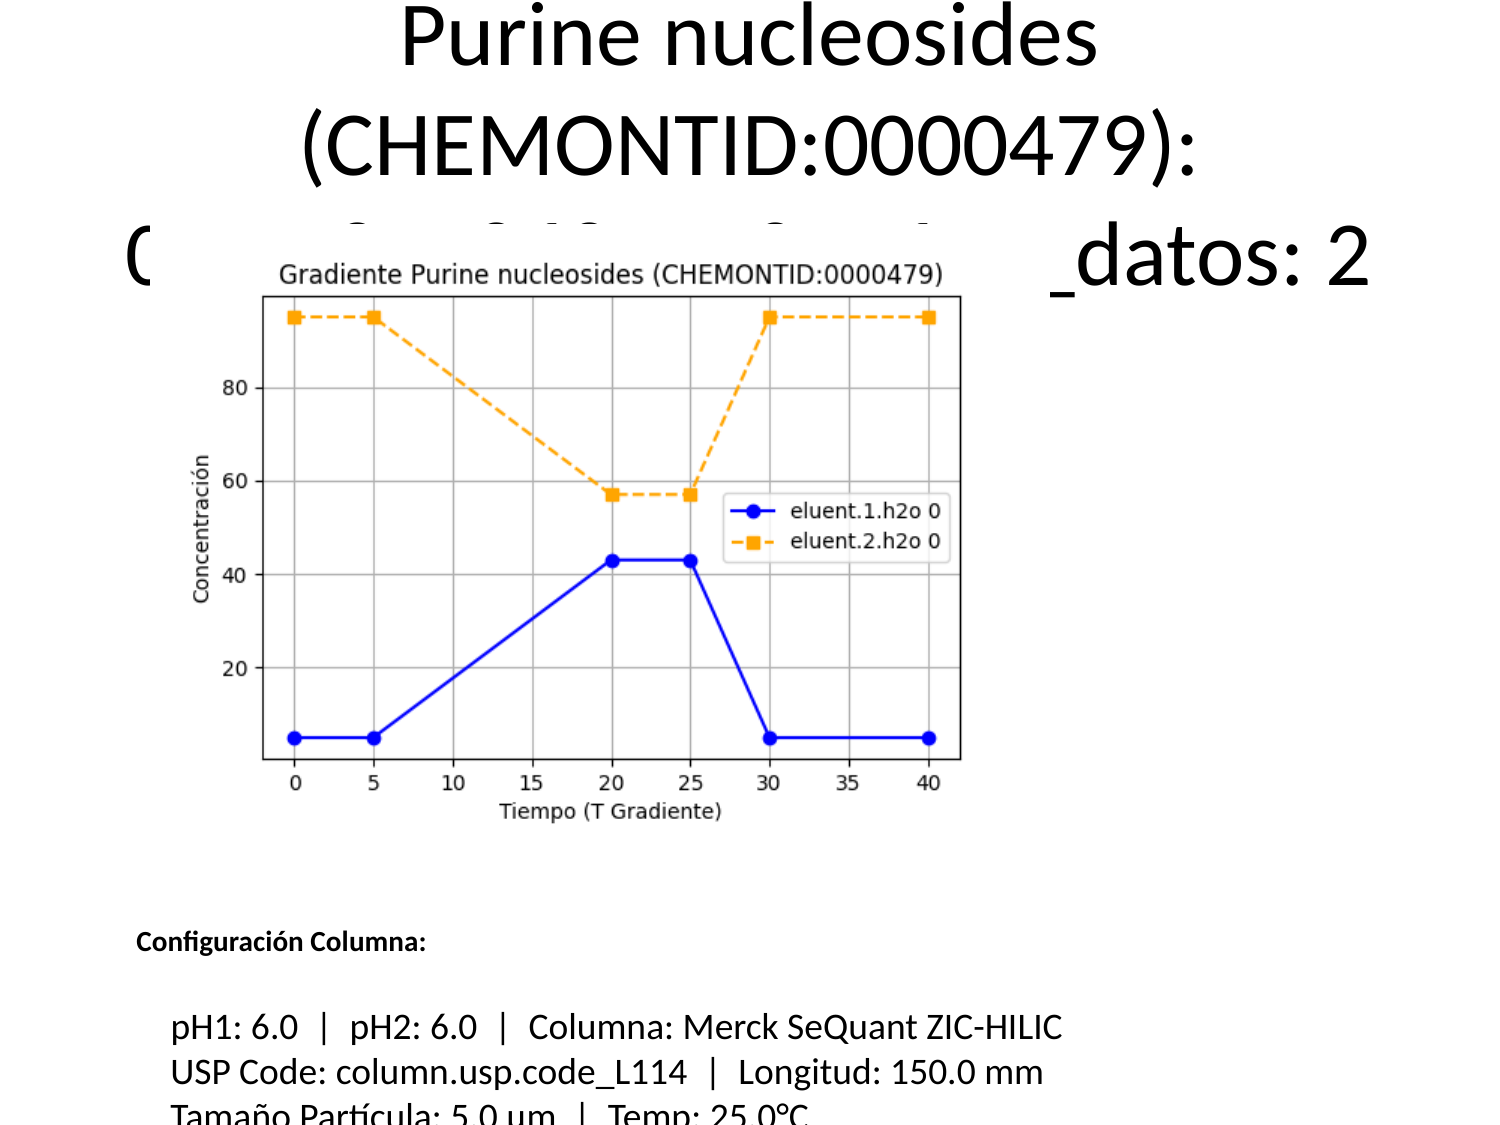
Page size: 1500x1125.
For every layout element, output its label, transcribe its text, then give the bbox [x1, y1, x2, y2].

title Purine nucleosides (CHEMONTID:0000479): 0.9938148682738916, n_datos: 2 [75, 45, 1425, 233]
picture [149, 224, 1051, 826]
text_box Configuración Columna: pH1: 6.0 | pH2: 6.0 | Columna: Merck SeQuant ZIC-HILIC USP Code: column.usp.code_L114 | Longitud: 150.0 mm Tamaño Partícula: 5.0 µm | Temp: 25.0°C Flujo: 0.75 mL/min | T0: 0.441 min [121, 869, 1079, 1125]
